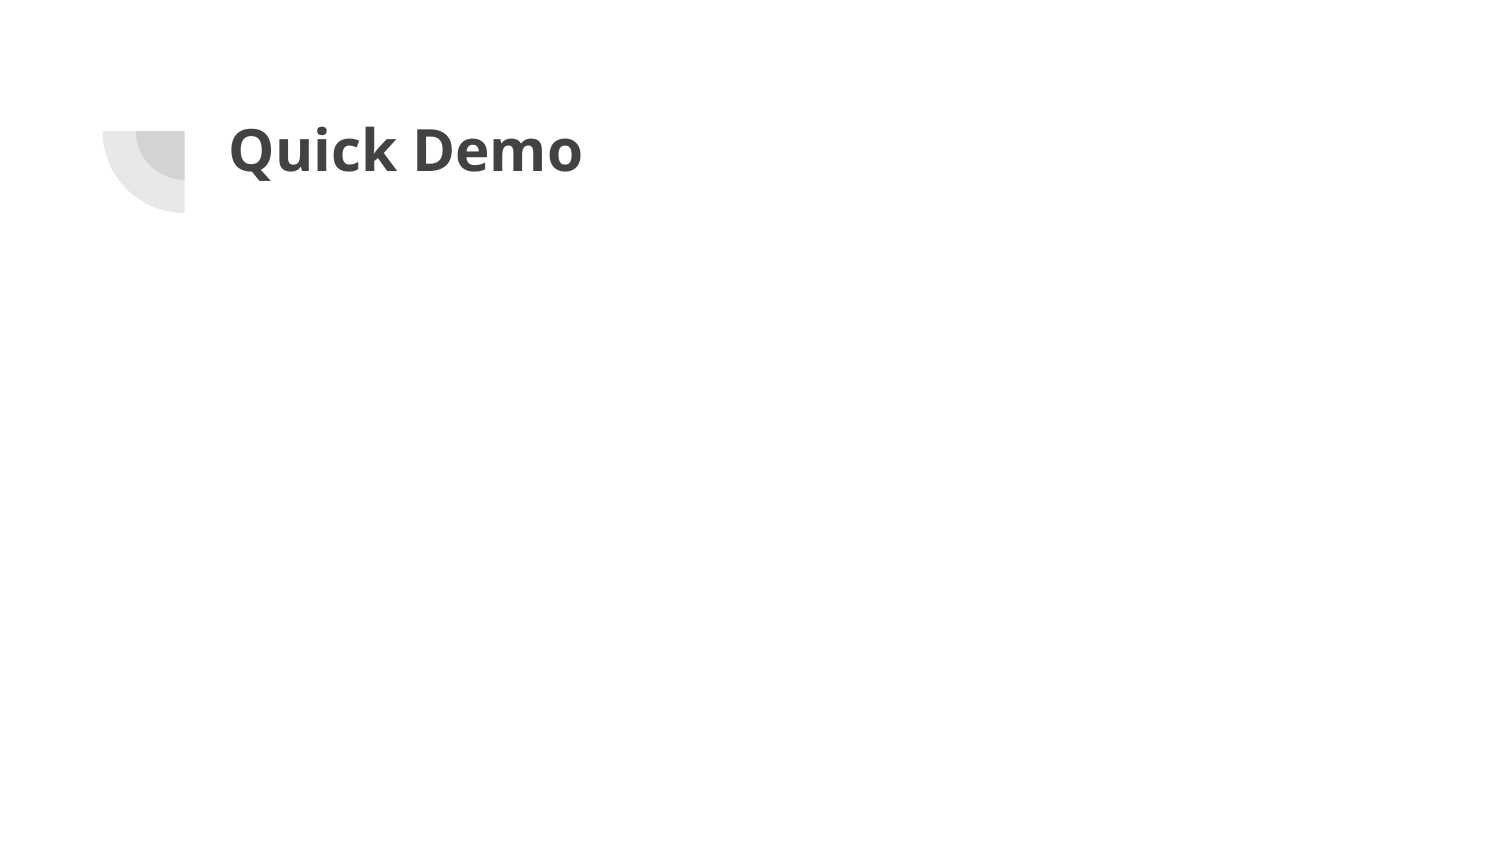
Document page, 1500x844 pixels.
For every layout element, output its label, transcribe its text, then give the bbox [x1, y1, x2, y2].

title Quick Demo [213, 98, 1368, 263]
